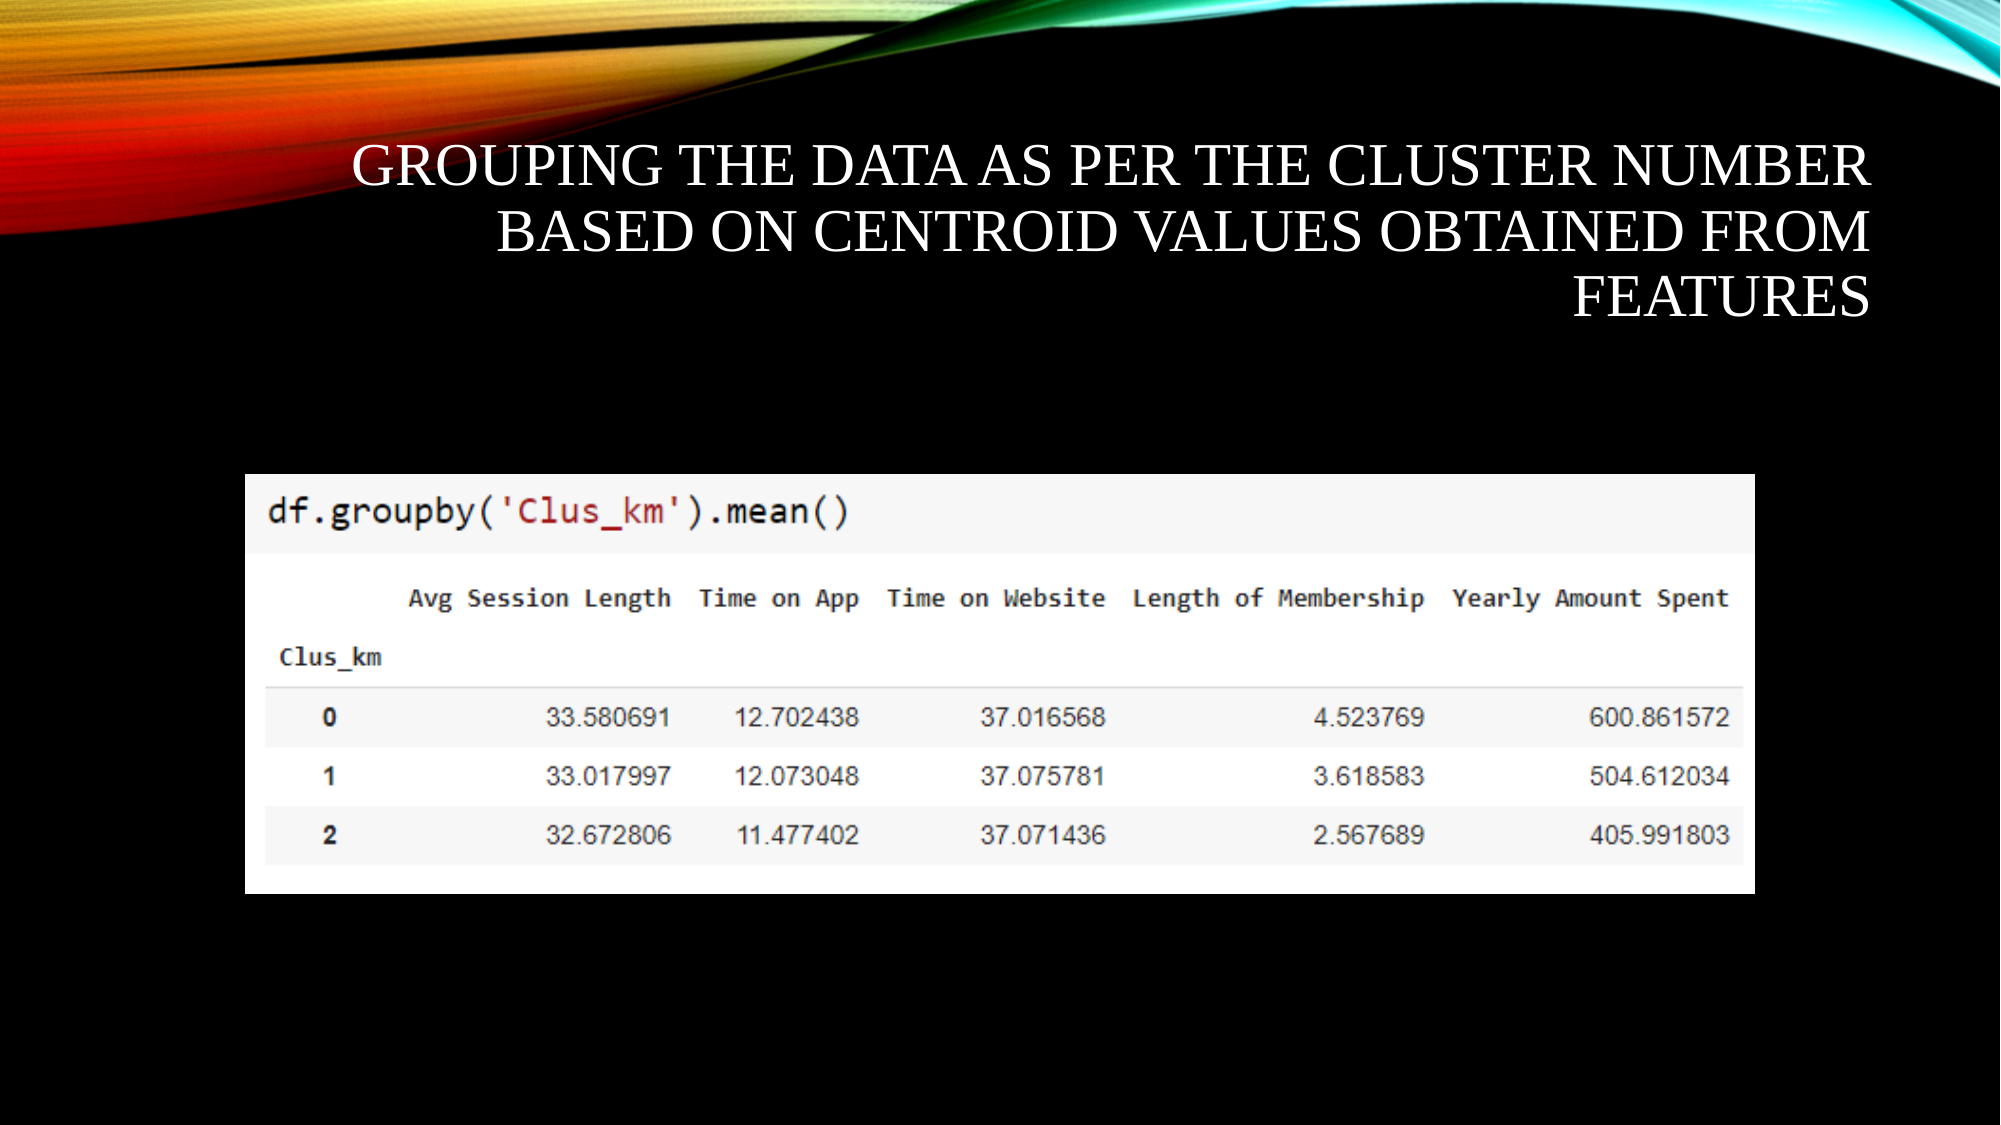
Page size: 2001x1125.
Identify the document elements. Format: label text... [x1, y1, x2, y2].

picture [0, 0, 2000, 237]
title Grouping the data as per the cluster number based on centroid values obtained from features [278, 125, 1888, 338]
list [245, 474, 1755, 894]
